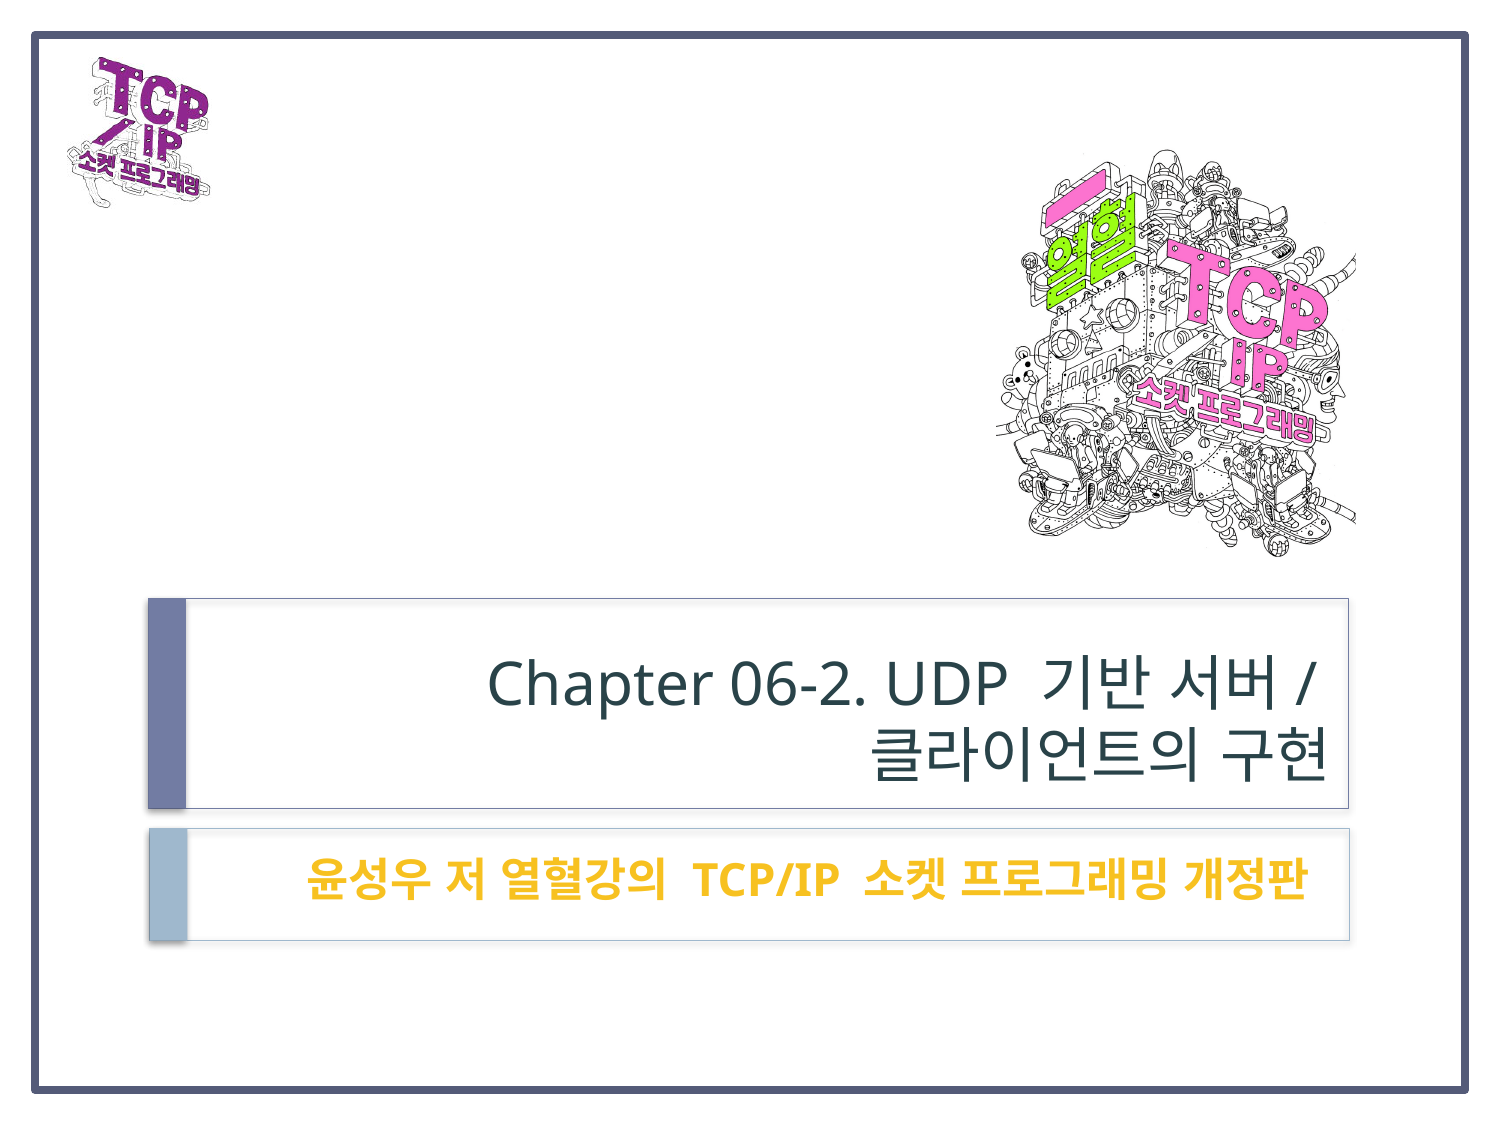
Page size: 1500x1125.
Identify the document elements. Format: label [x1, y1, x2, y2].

text_box [34, 34, 1466, 1091]
picture [58, 46, 223, 212]
picture [995, 140, 1356, 563]
